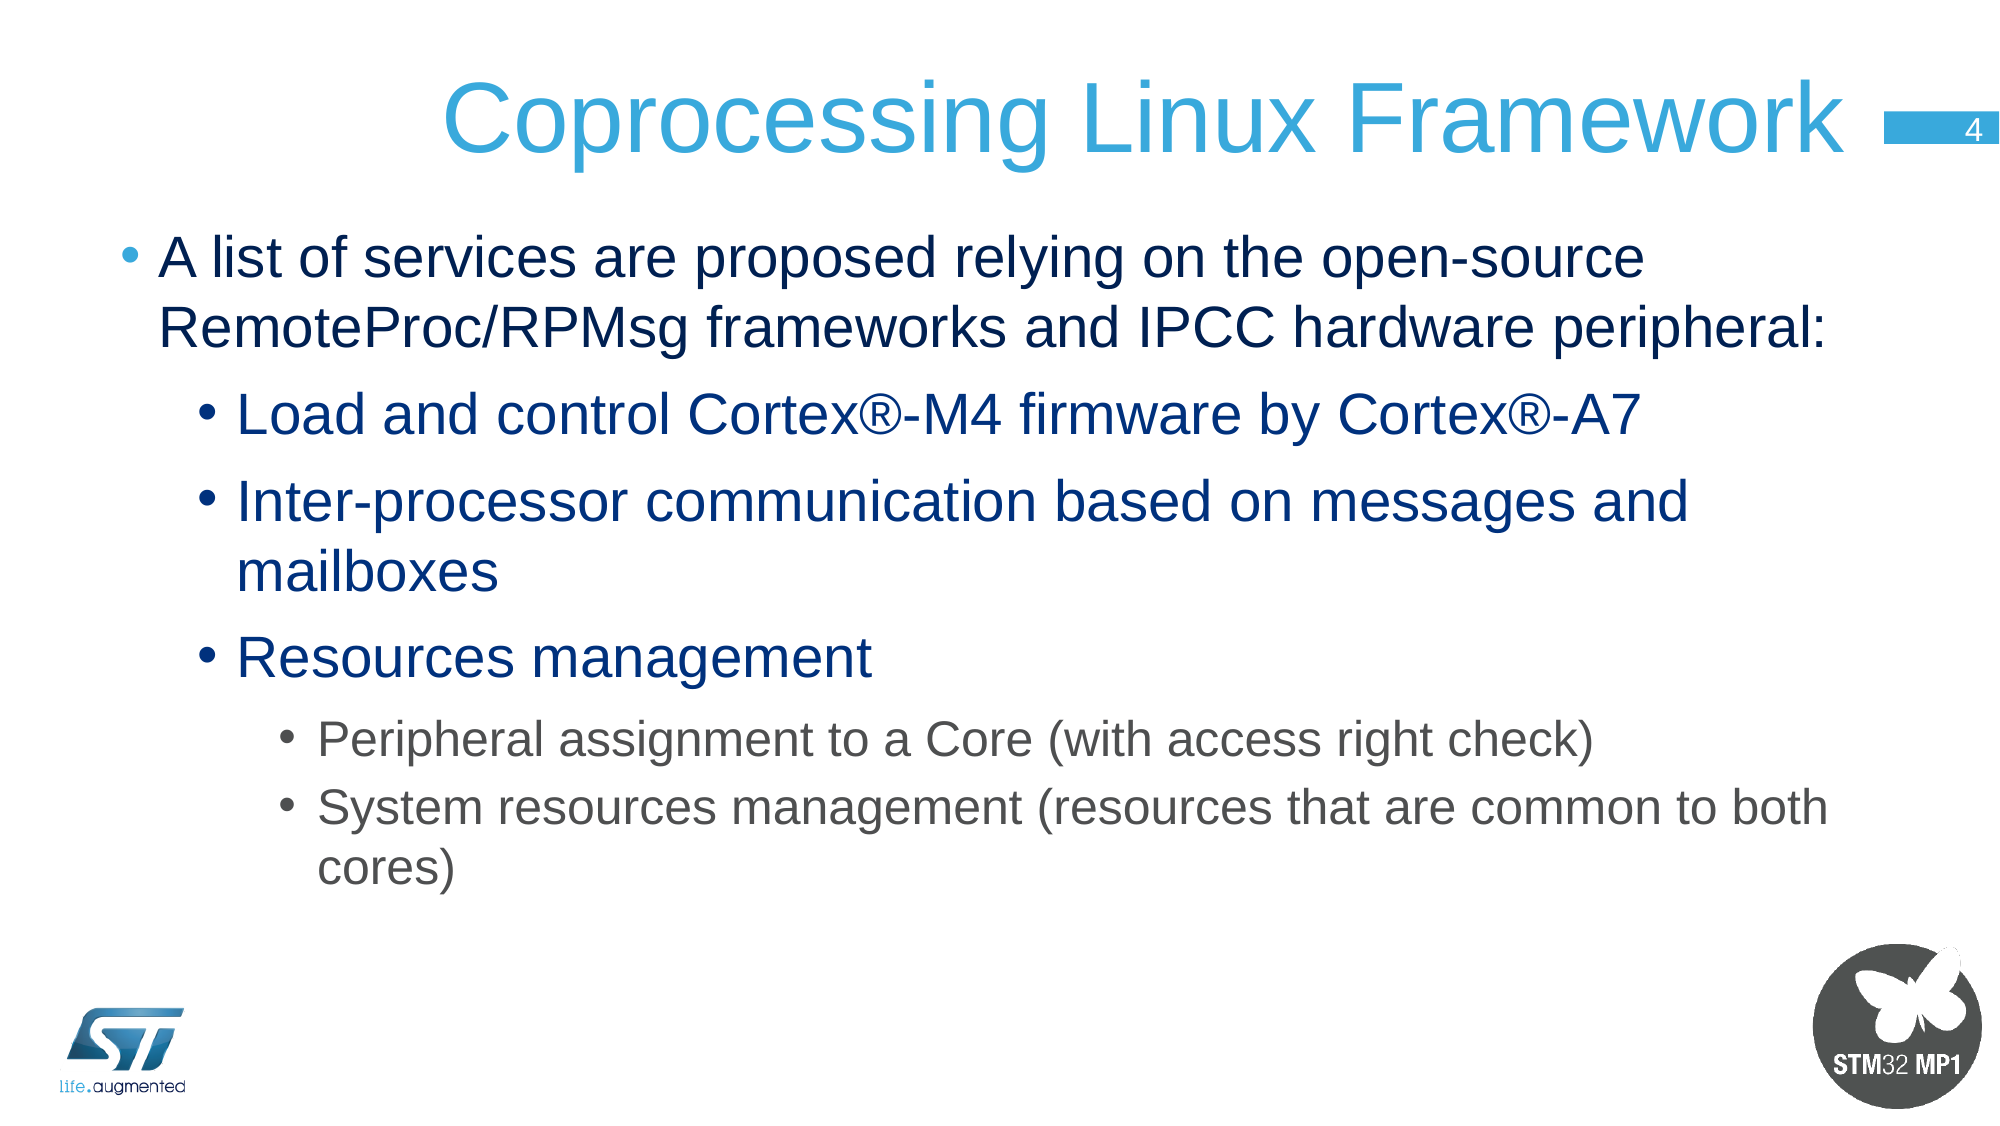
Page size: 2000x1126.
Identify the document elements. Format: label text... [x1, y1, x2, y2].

title Coprocessing Linux Framework [99, 19, 1866, 207]
list A list of services are proposed relying on the open-source RemoteProc/RPMsg frameworks and IPCC hardware peripheral: Load and control Cortex®-M4 firmware by Cortex®-A7 Inter-processor communication based on messages and mailboxes Resources management Peripheral assignment to a Core (with access right check) System resources management (resources that are common to both cores) [99, 209, 1900, 912]
picture [49, 995, 196, 1103]
picture [1811, 941, 1983, 1110]
slide_number 4 [1884, 111, 2000, 144]
